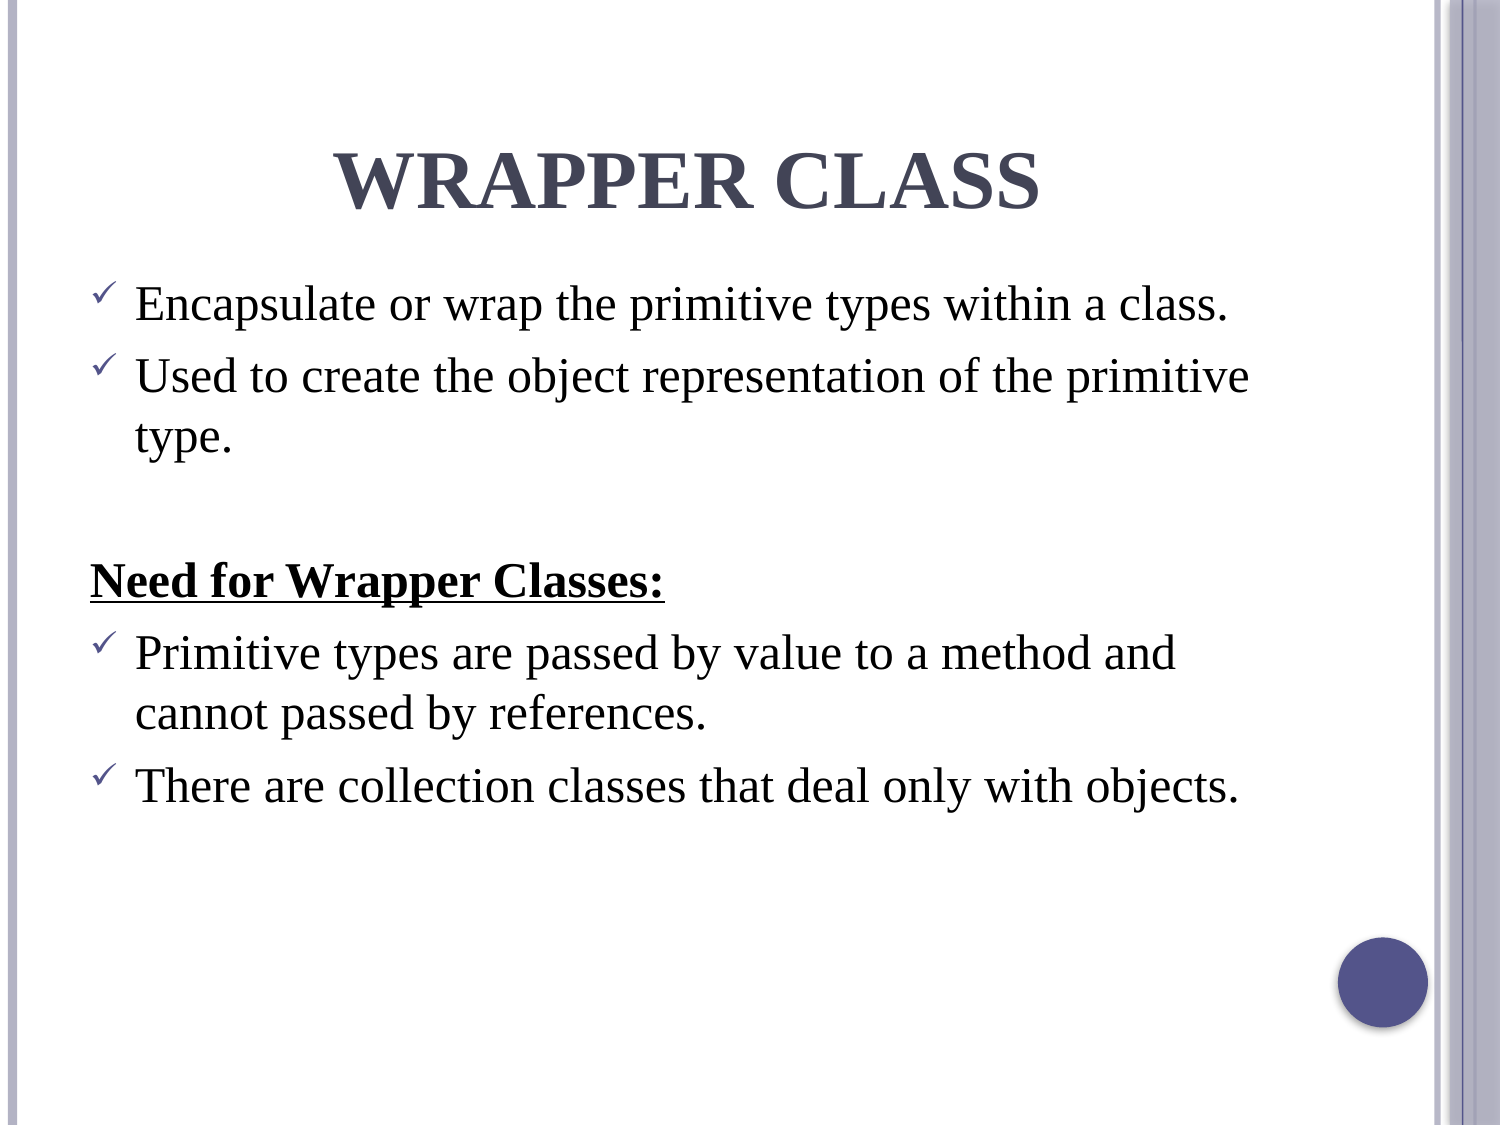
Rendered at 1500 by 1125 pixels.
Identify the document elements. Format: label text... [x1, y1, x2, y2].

title Wrapper Class [75, 45, 1300, 233]
list Encapsulate or wrap the primitive types within a class. Used to create the object representation of the primitive type. Need for Wrapper Classes: Primitive types are passed by value to a method and cannot passed by references. There are collection classes that deal only with objects. [75, 262, 1300, 1062]
